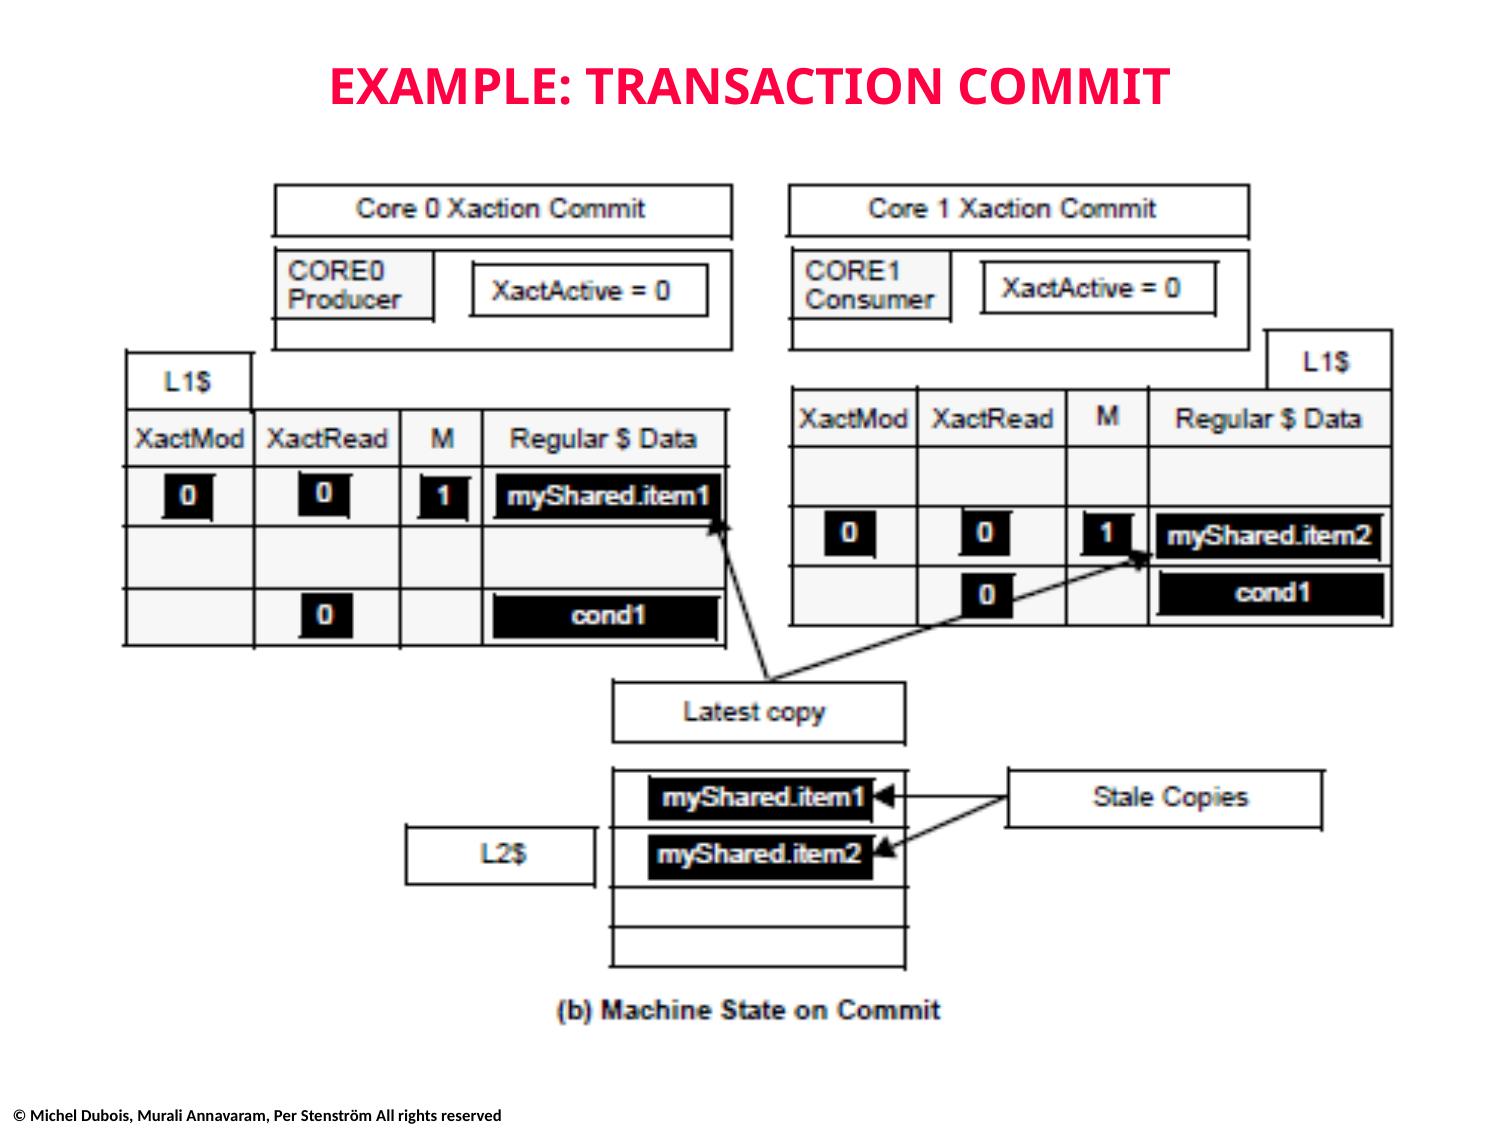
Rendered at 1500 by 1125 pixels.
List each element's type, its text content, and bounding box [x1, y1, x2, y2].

picture [59, 159, 1443, 1043]
title EXAMPLE: TRANSACTION COMMIT [74, 9, 1426, 157]
